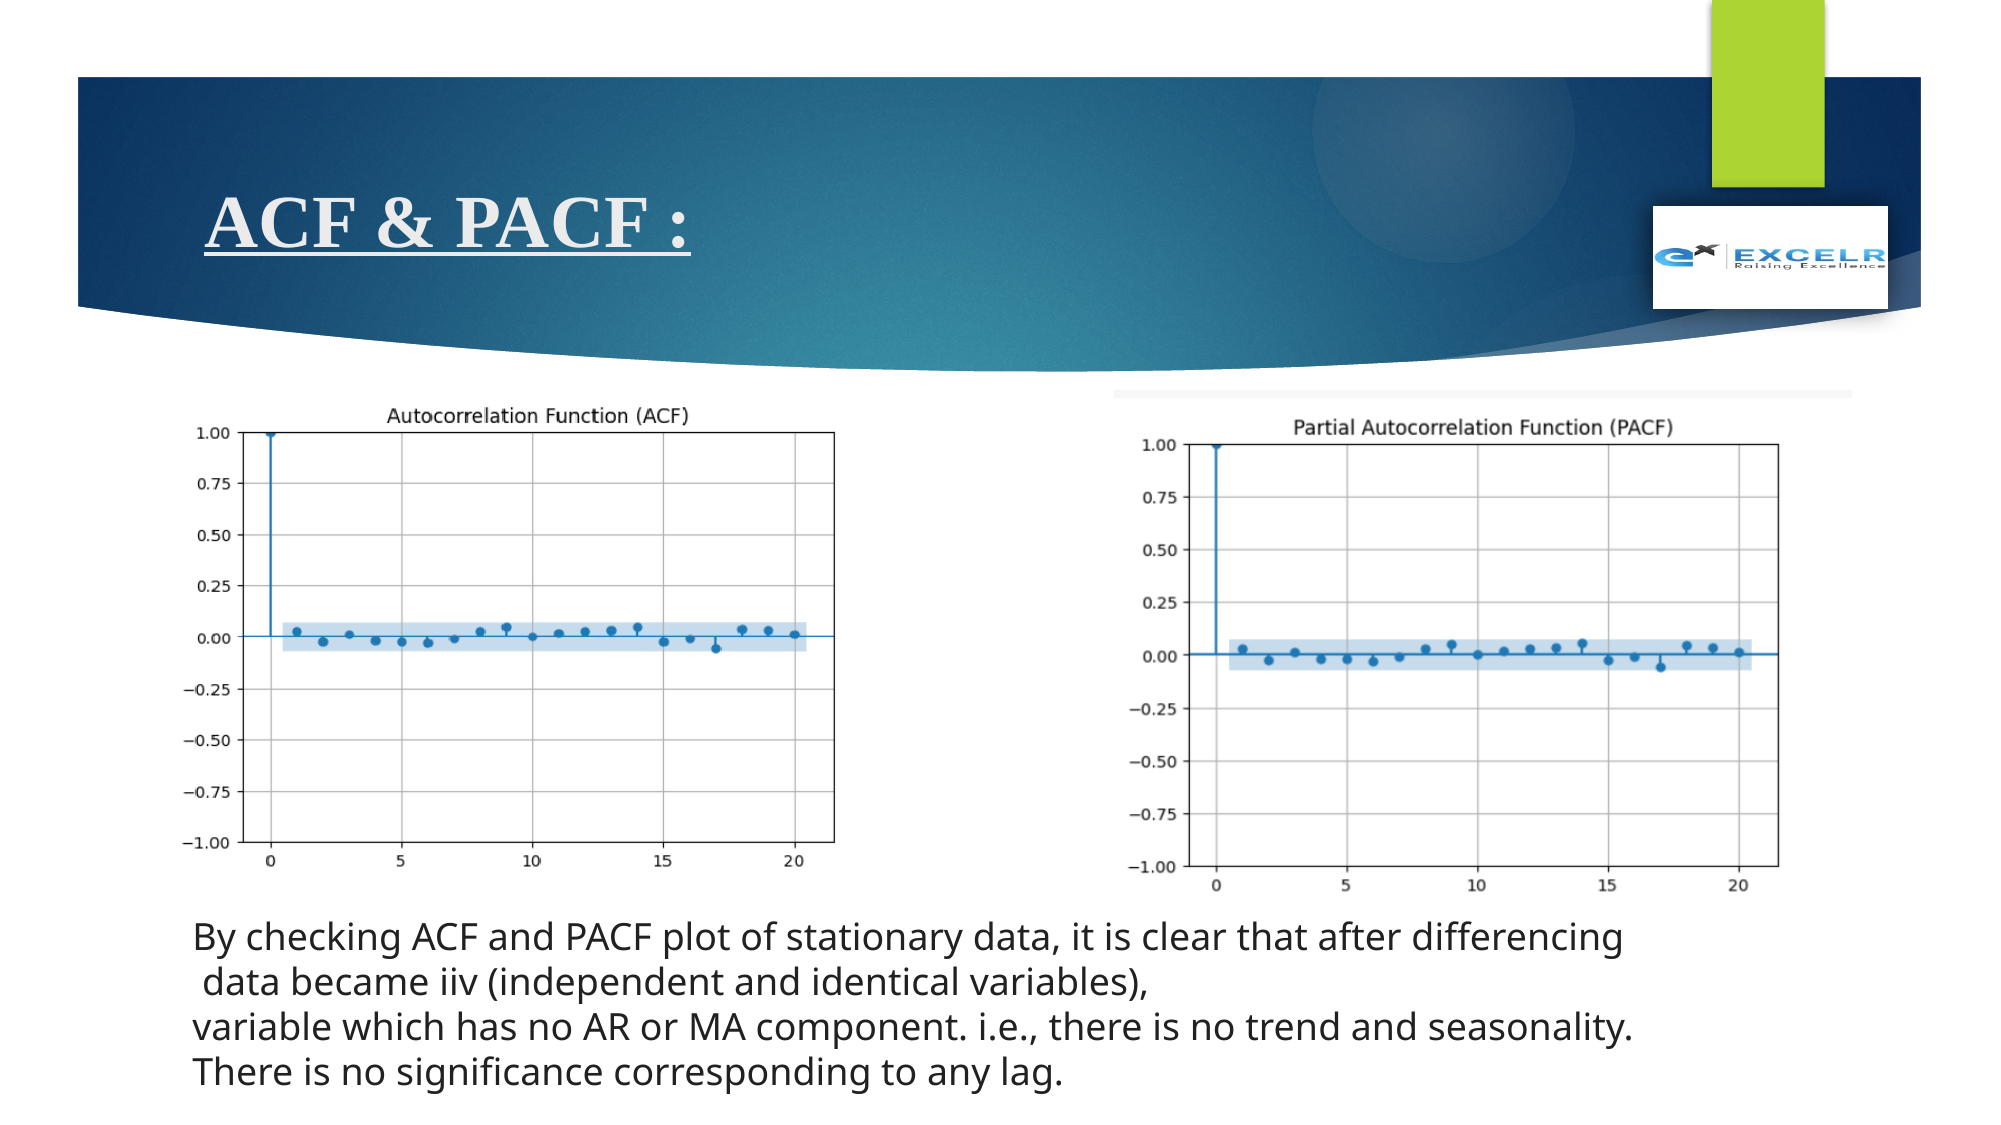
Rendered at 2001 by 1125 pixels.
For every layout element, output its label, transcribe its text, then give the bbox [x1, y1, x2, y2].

picture [1652, 206, 1888, 310]
text_box By checking ACF and PACF plot of stationary data, it is clear that after differencing data became iiv (independent and identical variables), variable which has no AR or MA component. i.e., there is no trend and seasonality. There is no significance corresponding to any lag. [177, 905, 1880, 1101]
title ACF & PACF : [189, 159, 1627, 276]
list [160, 389, 867, 885]
picture [1113, 369, 1853, 921]
